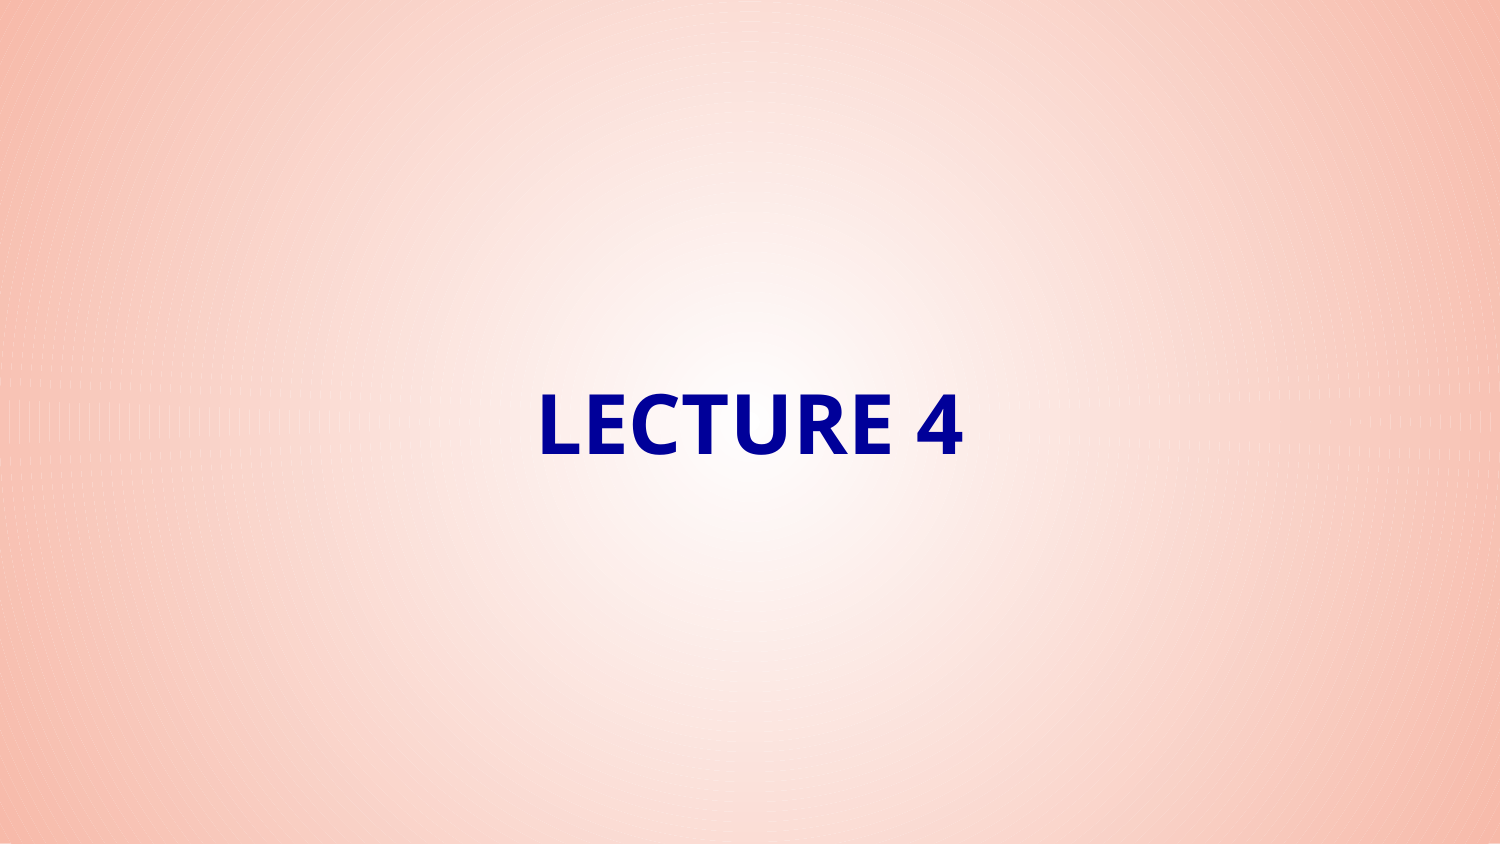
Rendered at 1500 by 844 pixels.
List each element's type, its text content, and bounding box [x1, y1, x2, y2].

text_box [0, 0, 1500, 844]
text_box LECTURE 4 [520, 363, 979, 479]
